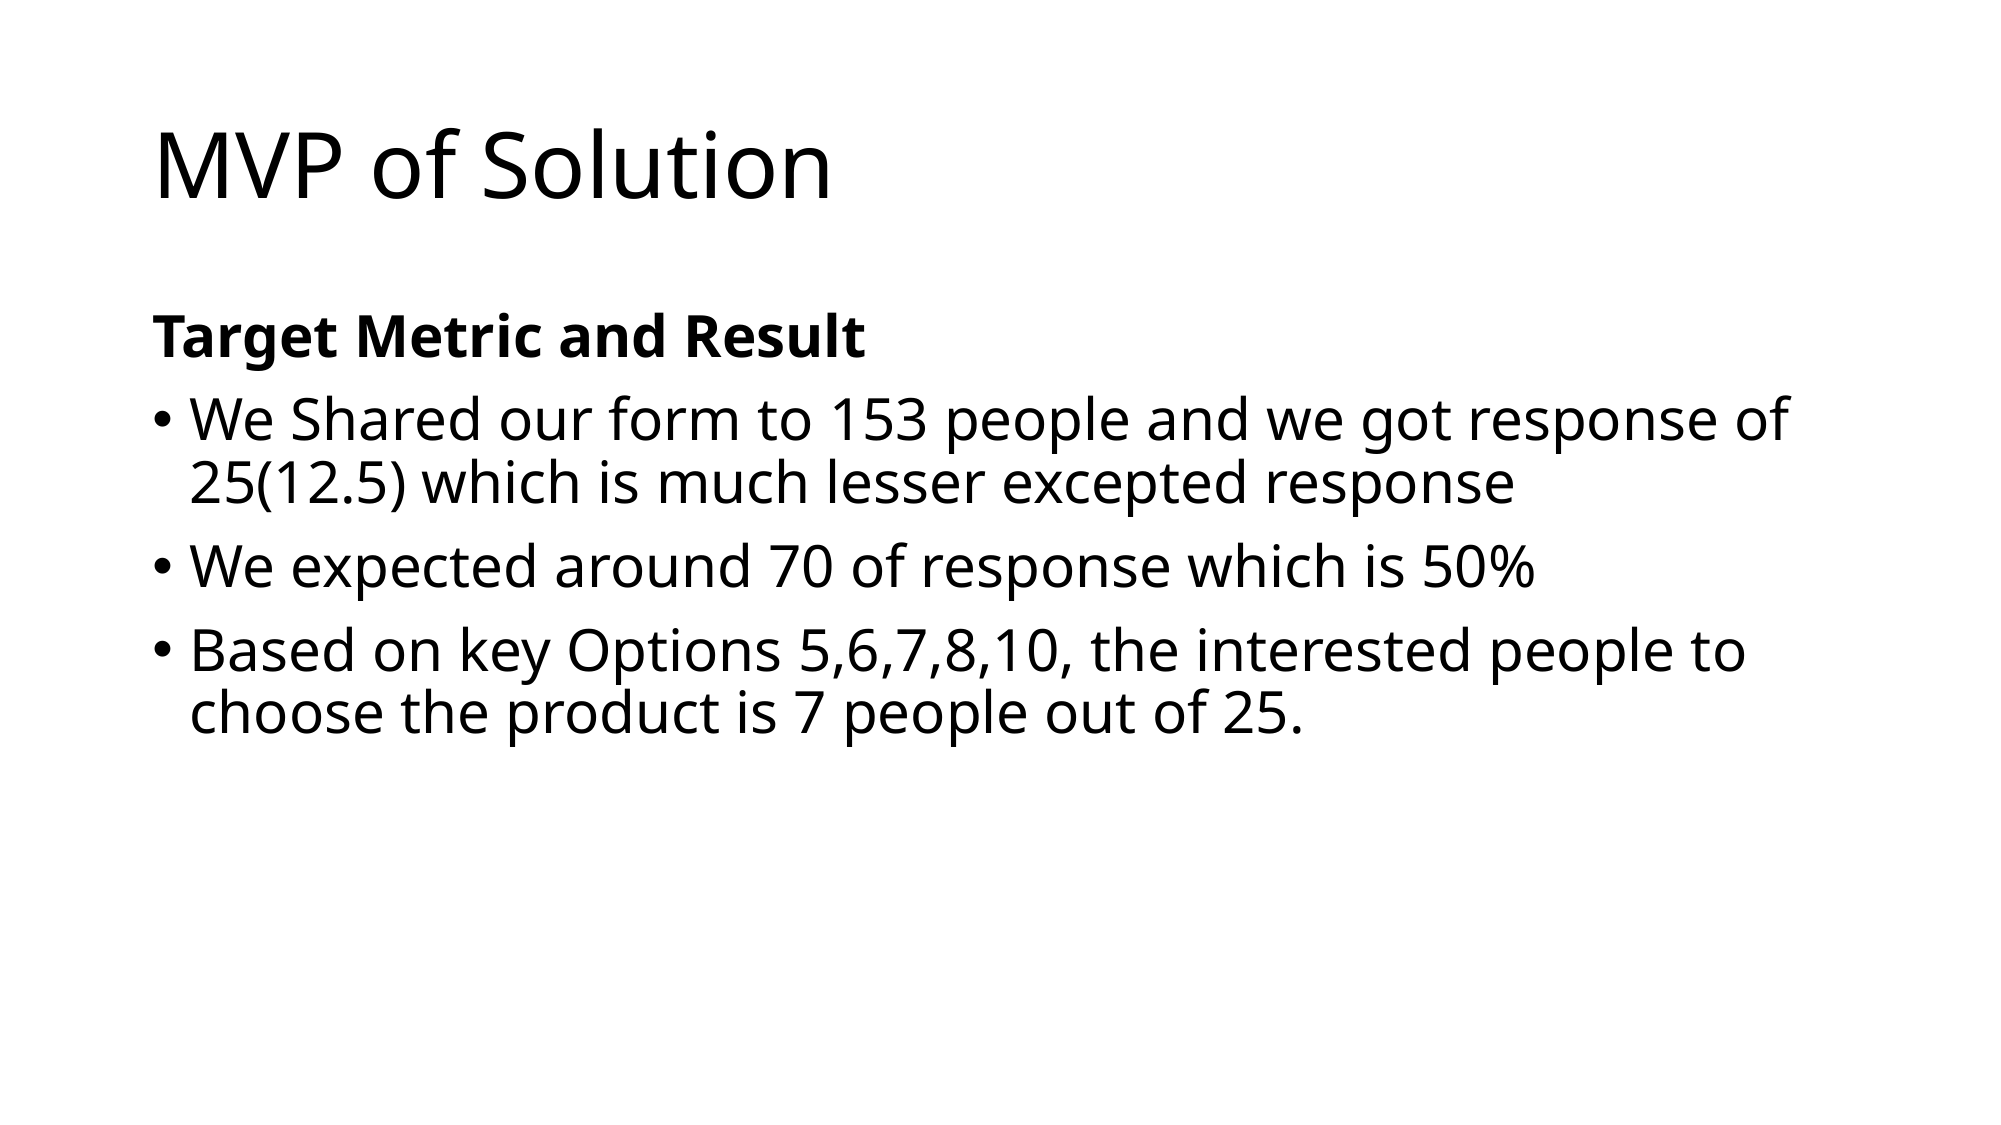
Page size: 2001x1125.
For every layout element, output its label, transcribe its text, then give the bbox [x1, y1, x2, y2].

title MVP of Solution [137, 59, 1863, 278]
list Target Metric and Result We Shared our form to 153 people and we got response of 25(12.5) which is much lesser excepted response We expected around 70 of response which is 50% Based on key Options 5,6,7,8,10, the interested people to choose the product is 7 people out of 25. [137, 299, 1863, 1014]
